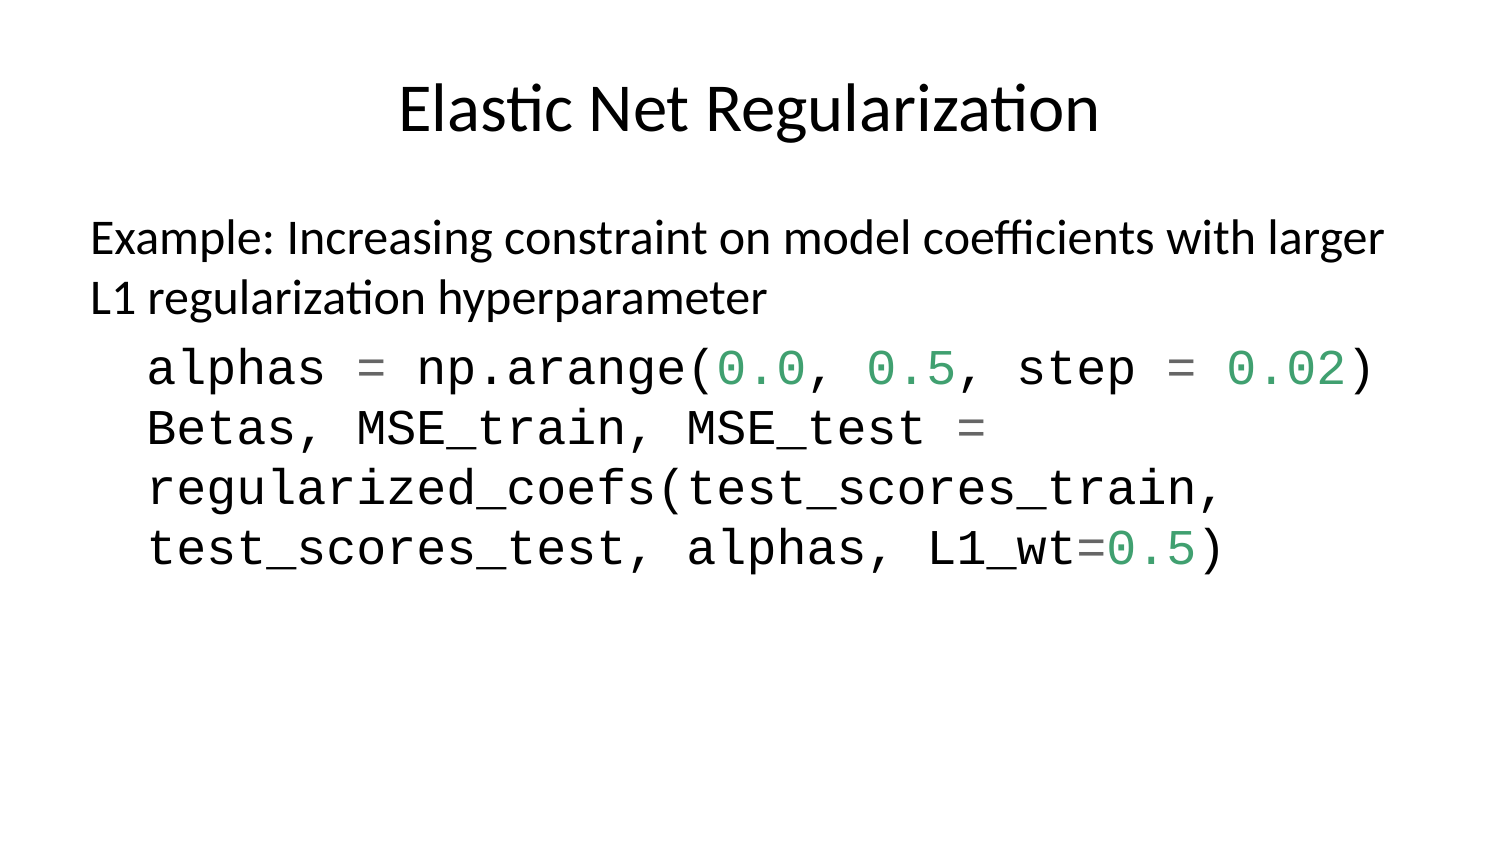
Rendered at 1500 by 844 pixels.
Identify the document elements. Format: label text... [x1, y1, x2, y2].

title Elastic Net Regularization [75, 33, 1425, 175]
list Example: Increasing constraint on model coefficients with larger L1 regularization hyperparameter alphas = np.arange(0.0, 0.5, step = 0.02) Betas, MSE_train, MSE_test = regularized_coefs(test_scores_train, test_scores_test, alphas, L1_wt=0.5) [75, 196, 1425, 754]
